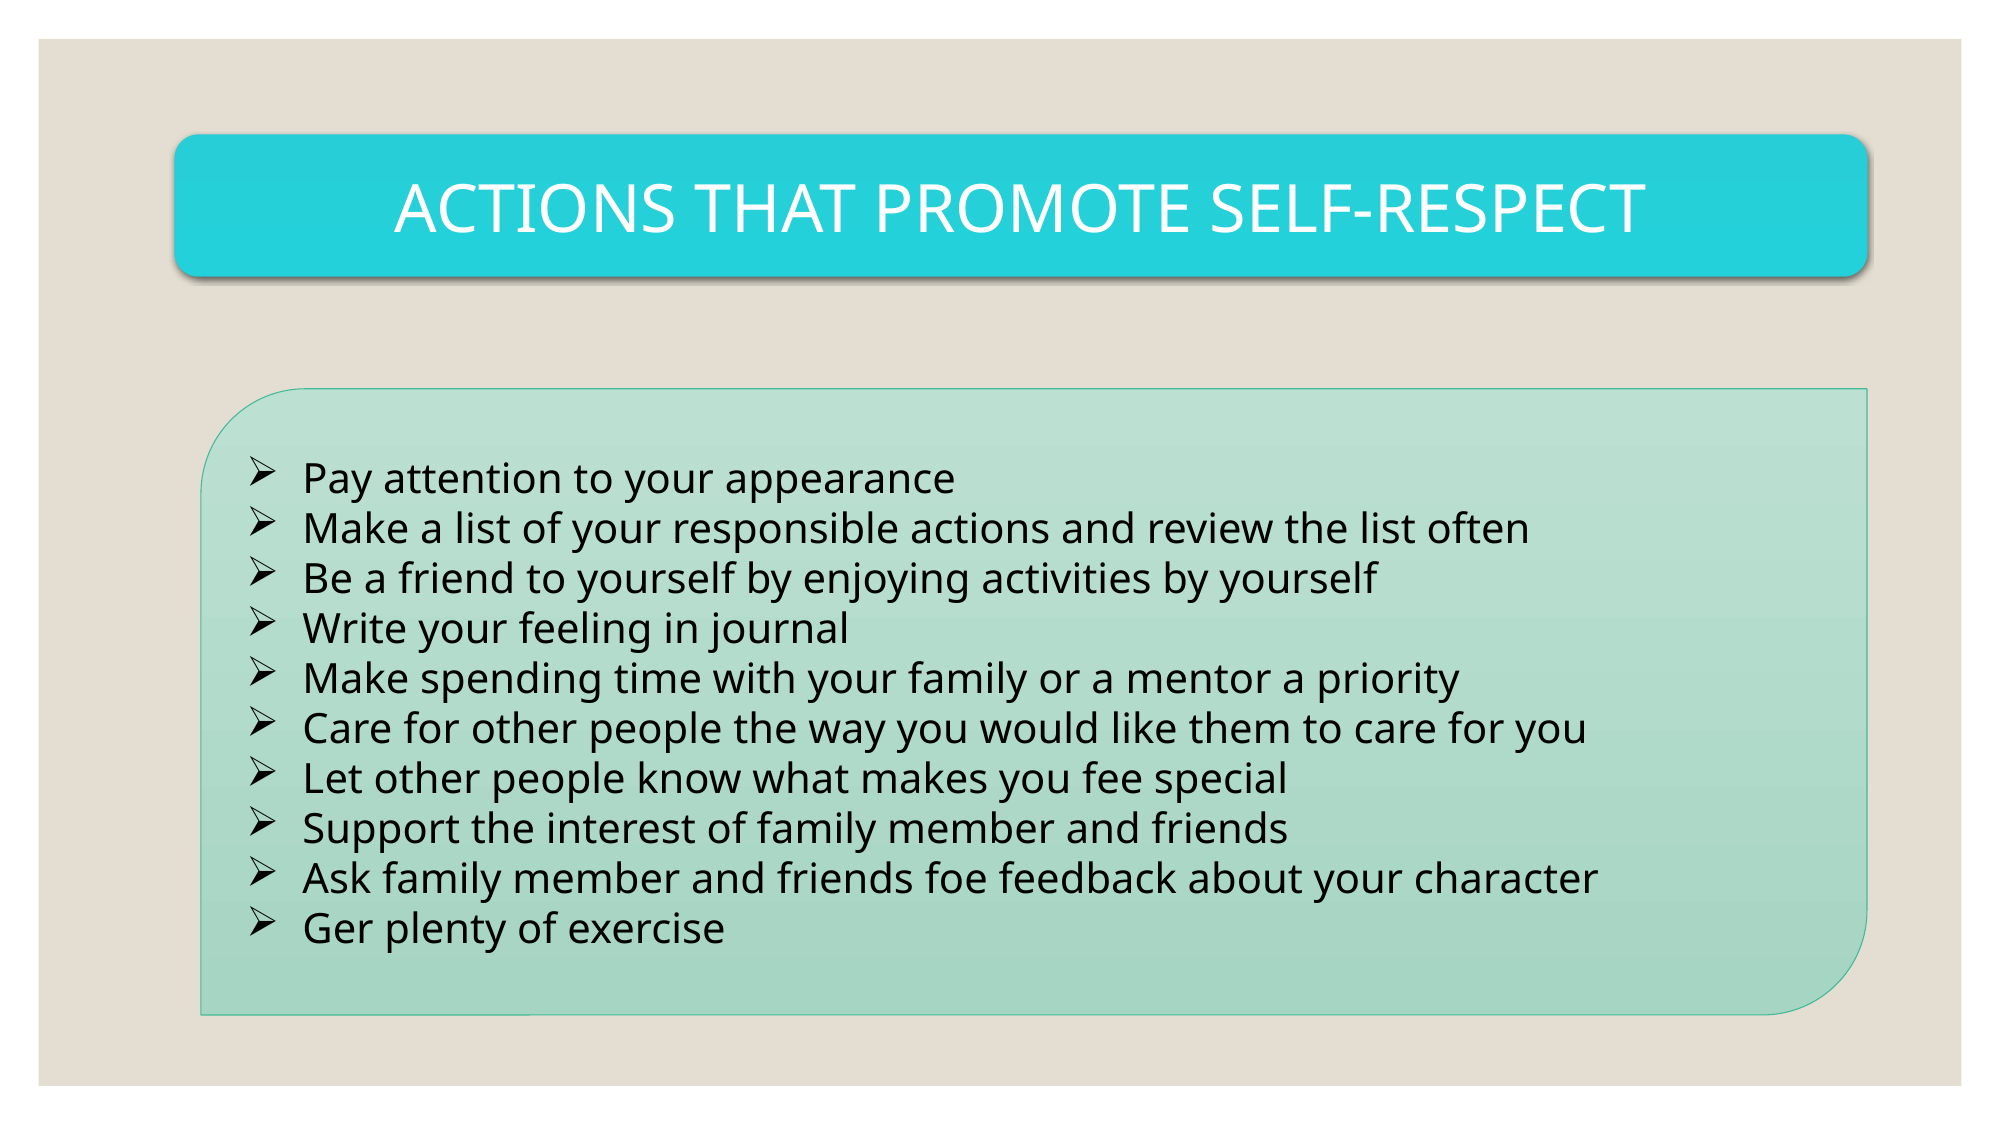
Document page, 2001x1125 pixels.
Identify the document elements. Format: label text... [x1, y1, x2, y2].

text_box Pay attention to your appearance Make a list of your responsible actions and review the list often Be a friend to yourself by enjoying activities by yourself Write your feeling in journal Make spending time with your family or a mentor a priority Care for other people the way you would like them to care for you Let other people know what makes you fee special Support the interest of family member and friends Ask family member and friends foe feedback about your character Ger plenty of exercise [200, 388, 1868, 1016]
text_box ACTIONS THAT PROMOTE SELF-RESPECT [174, 134, 1868, 277]
